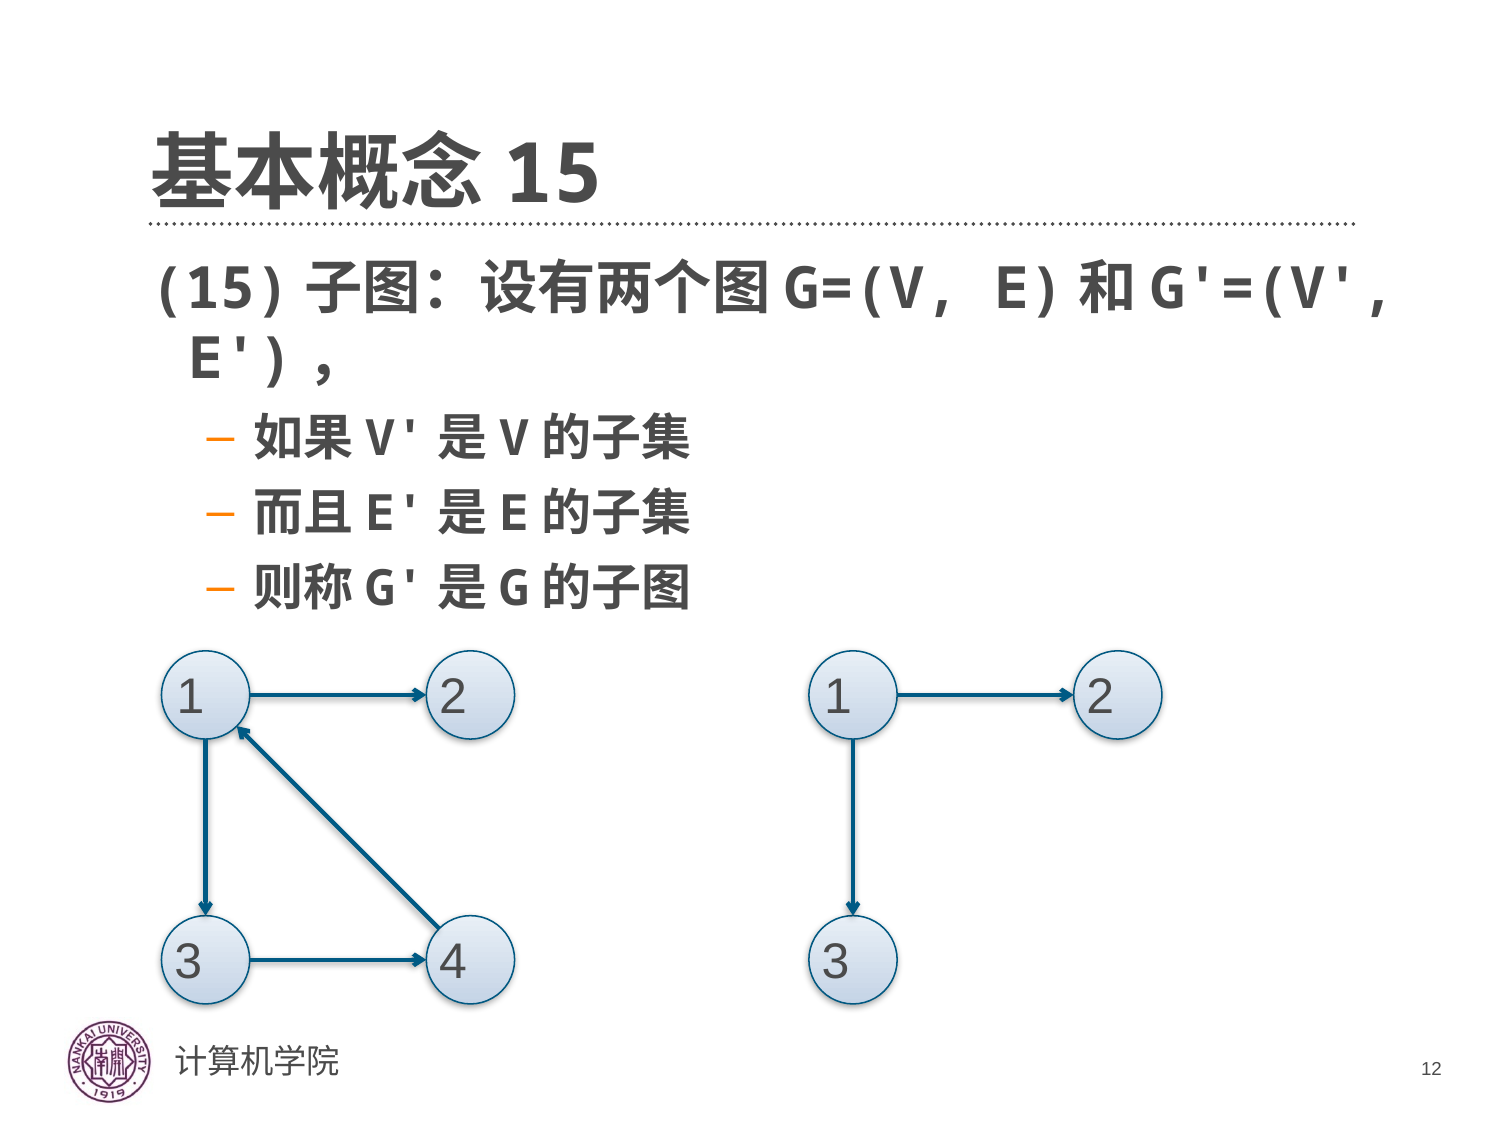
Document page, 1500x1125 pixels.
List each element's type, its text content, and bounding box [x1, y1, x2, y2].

text_box 1 [160, 650, 251, 740]
slide_number 12 [1308, 1048, 1458, 1093]
text_box 4 [425, 914, 516, 1005]
picture [64, 1017, 154, 1106]
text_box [236, 725, 440, 929]
list (15)子图：设有两个图G=(V, E)和G'=(V', E')， 如果V'是V的子集 而且E'是E的子集 则称G'是G的子图 [150, 250, 1457, 1001]
text_box 1 [808, 650, 898, 740]
text_box 3 [808, 915, 898, 1005]
title 基本概念15 [150, 82, 1360, 221]
text_box 2 [1073, 650, 1163, 740]
text_box 3 [160, 915, 251, 1005]
text_box 2 [425, 650, 516, 740]
